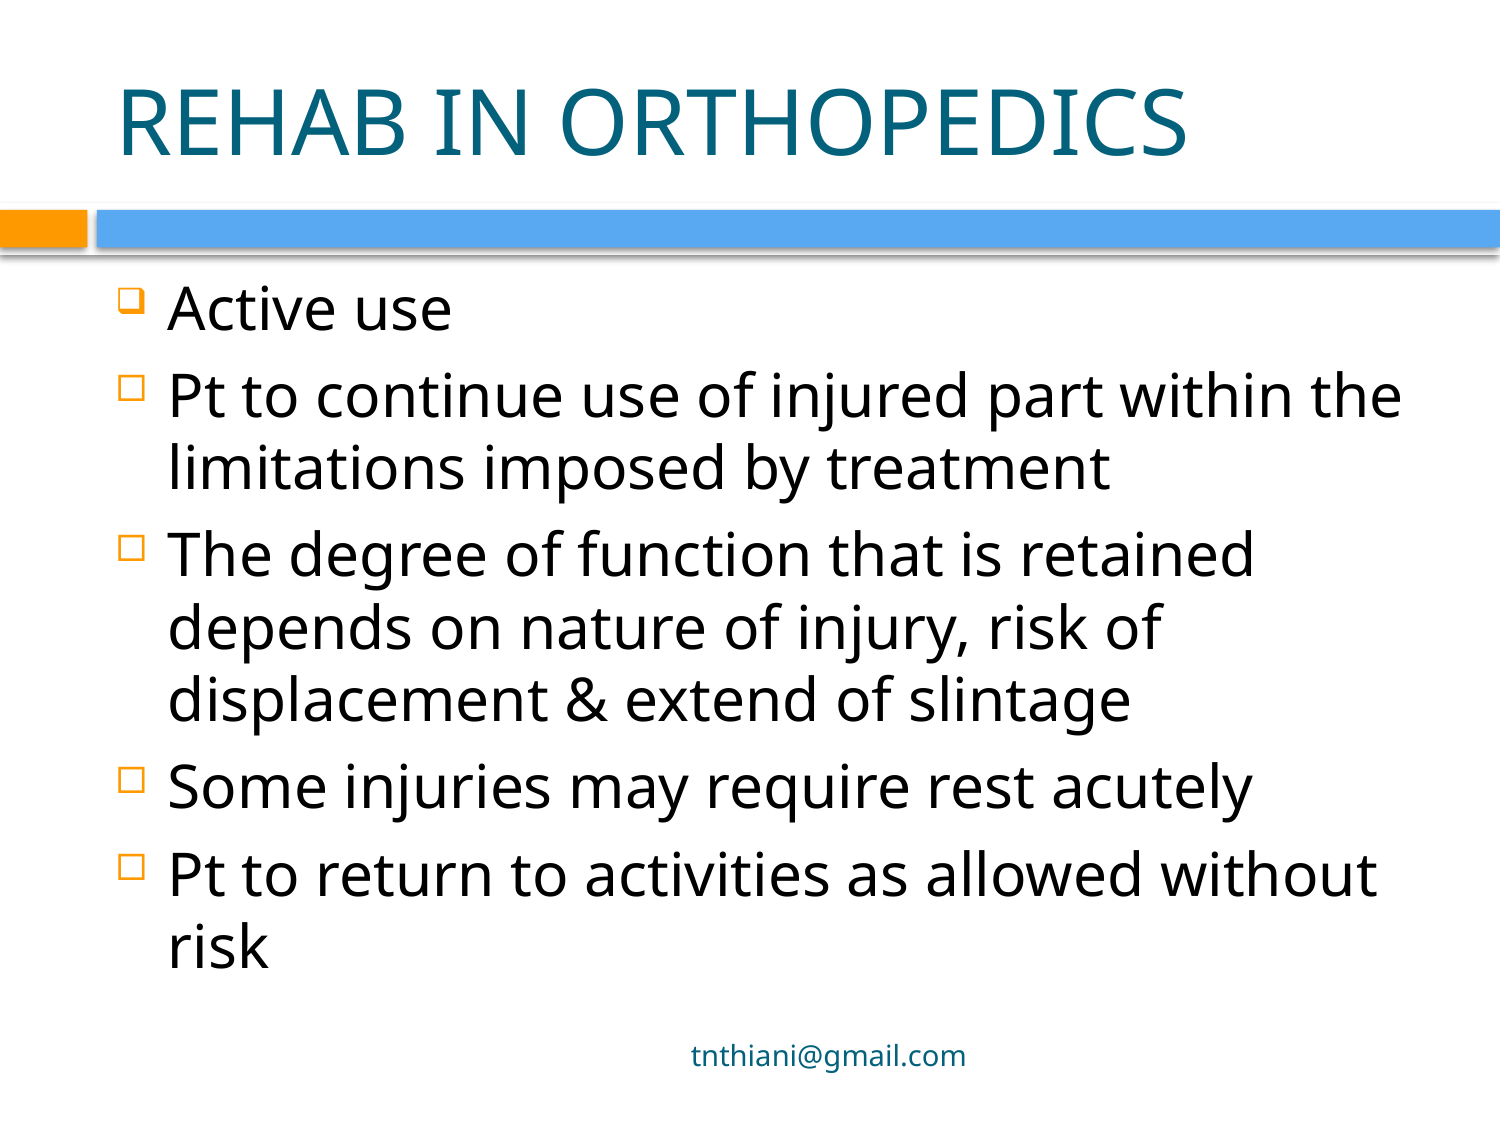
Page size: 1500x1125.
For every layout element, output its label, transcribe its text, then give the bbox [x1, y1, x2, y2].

footer tnthiani@gmail.com [99, 1025, 990, 1085]
list Active use Pt to continue use of injured part within the limitations imposed by treatment The degree of function that is retained depends on nature of injury, risk of displacement & extend of slintage Some injuries may require rest acutely Pt to return to activities as allowed without risk [100, 262, 1439, 1001]
title REHAB IN ORTHOPEDICS [100, 37, 1439, 201]
